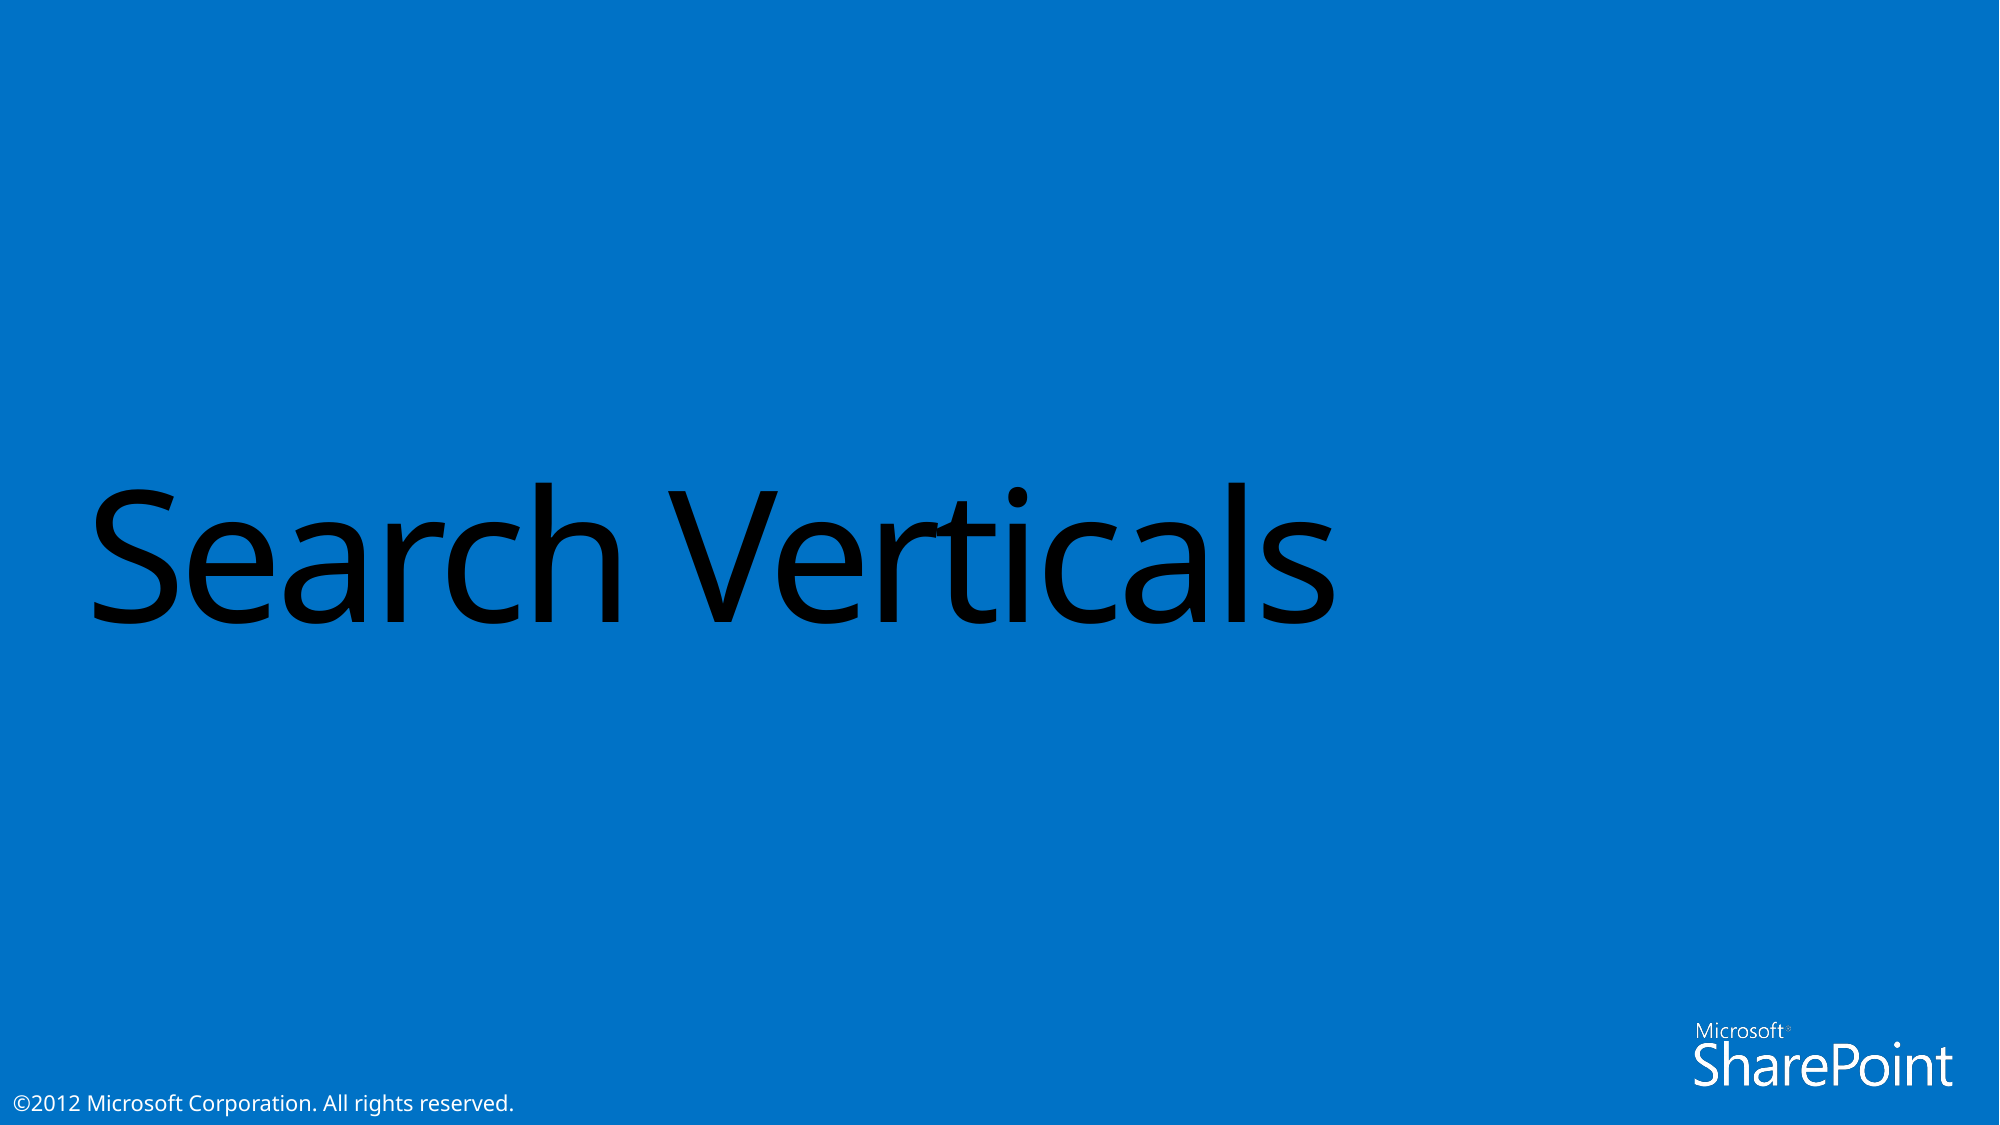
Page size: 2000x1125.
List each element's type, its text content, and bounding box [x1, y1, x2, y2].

title Search Verticals [85, 462, 1914, 663]
picture [1692, 1007, 1953, 1098]
